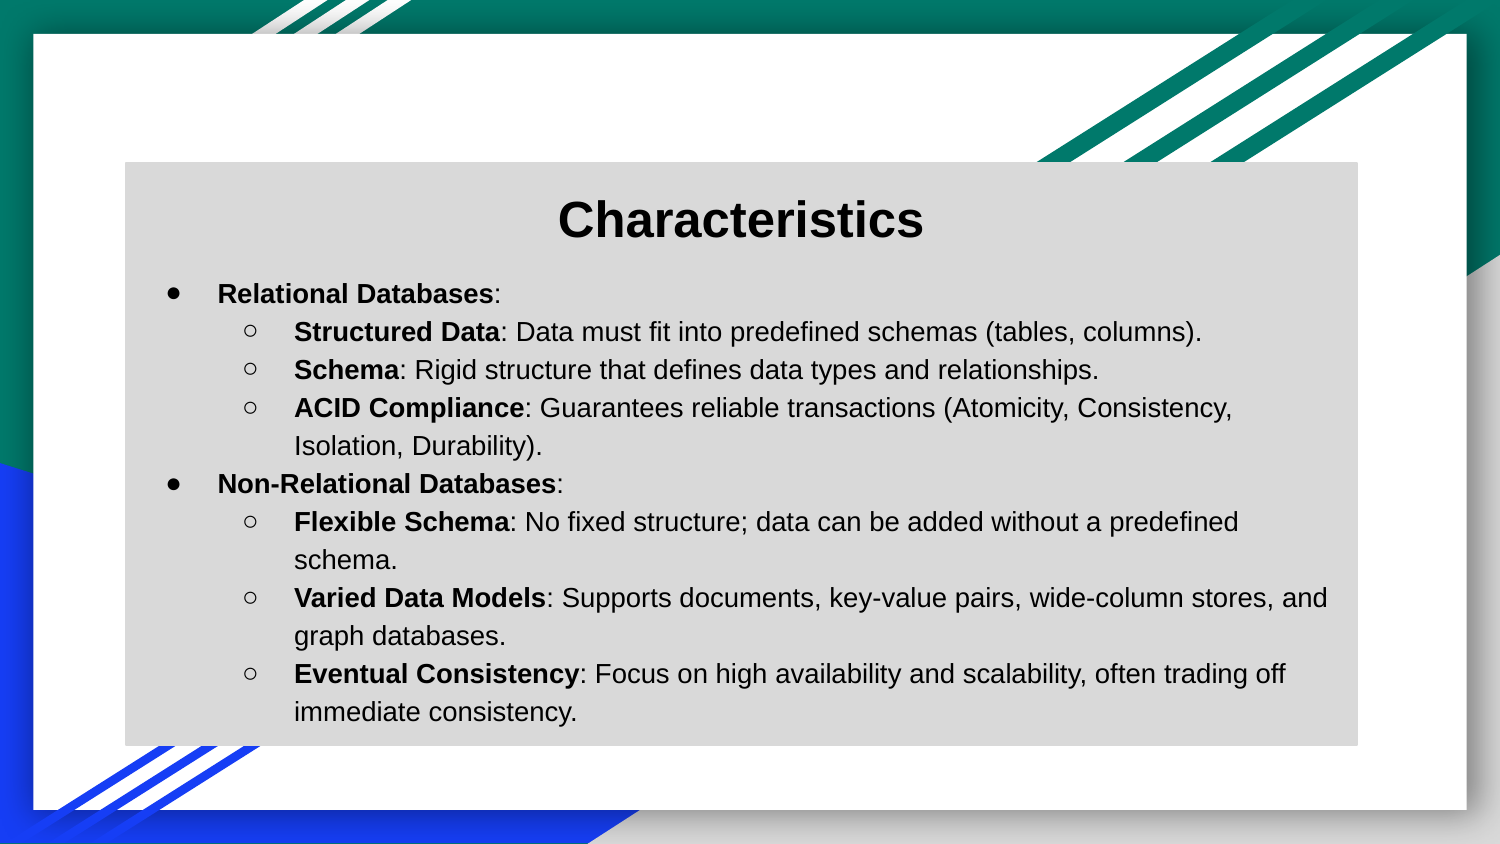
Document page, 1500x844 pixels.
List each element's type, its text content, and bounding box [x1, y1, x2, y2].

title Characteristics Relational Databases: Structured Data: Data must fit into predefined schemas (tables, columns). Schema: Rigid structure that defines data types and relationships. ACID Compliance: Guarantees reliable transactions (Atomicity, Consistency, Isolation, Durability). Non-Relational Databases: Flexible Schema: No fixed structure; data can be added without a predefined schema. Varied Data Models: Supports documents, key-value pairs, wide-column stores, and graph databases. Eventual Consistency: Focus on high availability and scalability, often trading off immediate consistency. [125, 162, 1357, 746]
